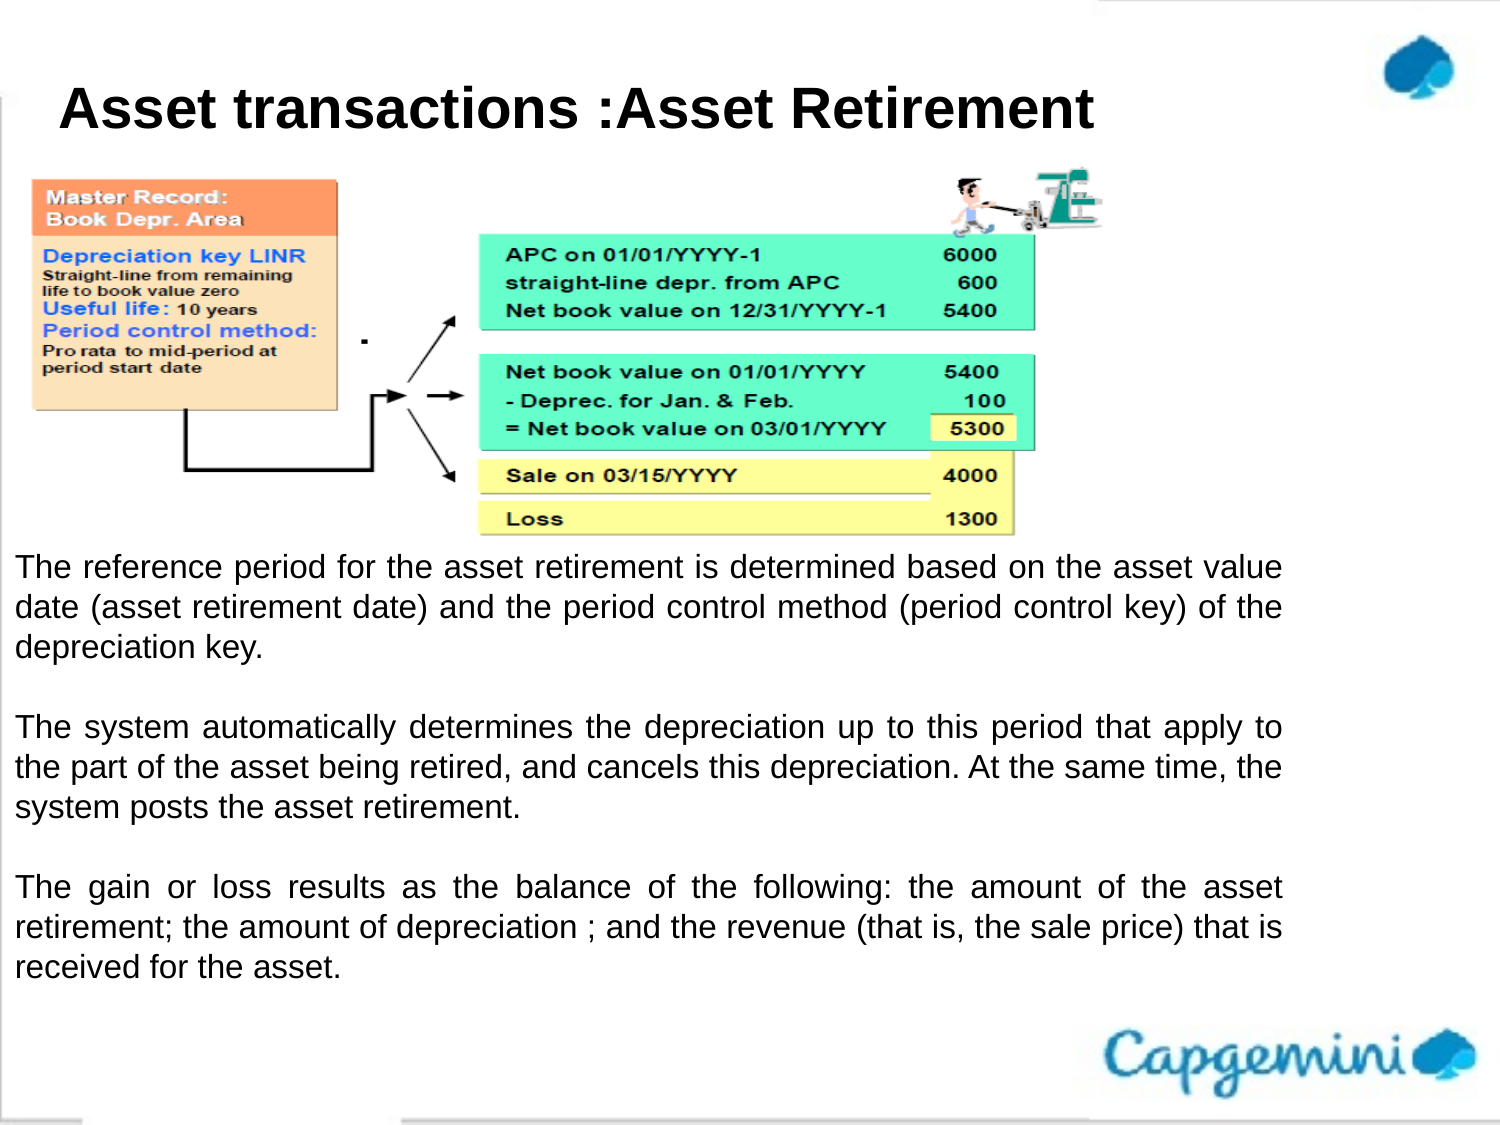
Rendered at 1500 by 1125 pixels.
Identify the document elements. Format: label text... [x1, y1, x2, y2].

text_box The reference period for the asset retirement is determined based on the asset value date (asset retirement date) and the period control method (period control key) of the depreciation key. The system automatically determines the depreciation up to this period that apply to the part of the asset being retired, and cancels this depreciation. At the same time, the system posts the asset retirement. The gain or loss results as the balance of the following: the amount of the asset retirement; the amount of depreciation ; and the revenue (that is, the sale price) that is received for the asset. [0, 538, 1300, 993]
title Asset transactions :Asset Retirement [32, 36, 1426, 128]
picture [0, 0, 1500, 1125]
